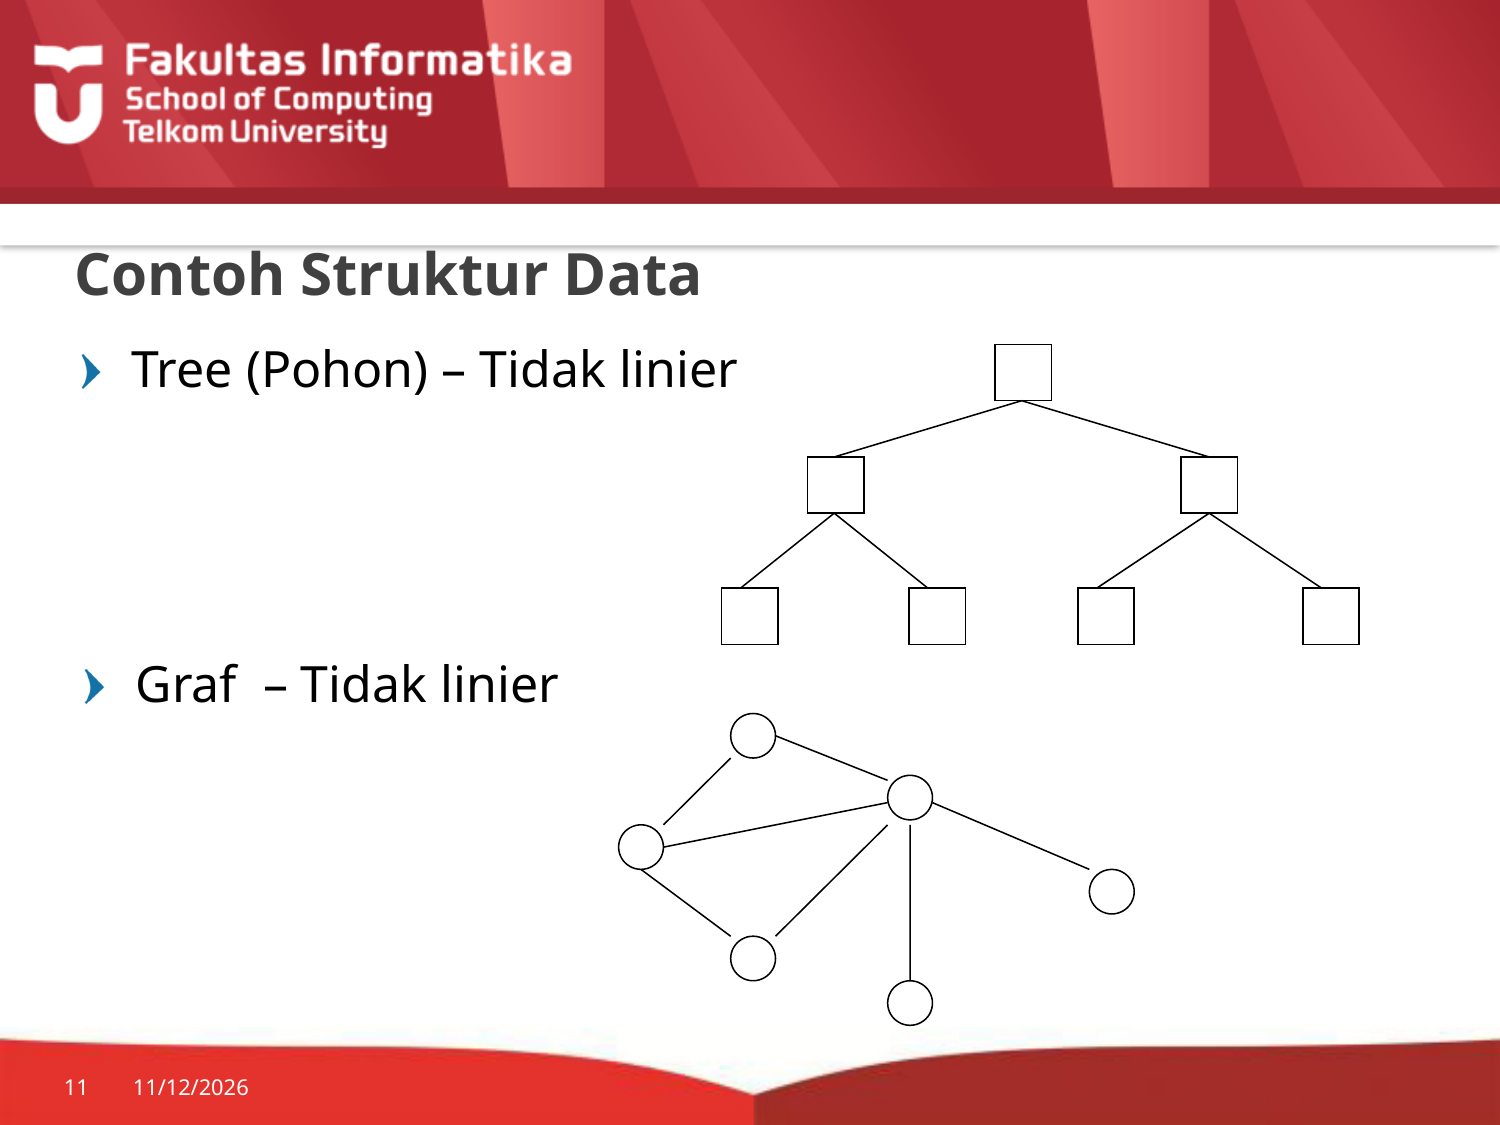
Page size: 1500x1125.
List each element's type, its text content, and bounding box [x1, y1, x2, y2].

title Contoh Struktur Data [59, 219, 1426, 325]
slide_number 11 [63, 1058, 123, 1119]
picture [0, 0, 1500, 203]
text_box Graf – Tidak linier [63, 644, 1430, 730]
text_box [721, 344, 1360, 645]
picture [0, 1024, 1500, 1125]
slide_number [132, 1058, 403, 1119]
picture [78, 658, 108, 706]
list Tree (Pohon) – Tidak linier [60, 329, 1426, 415]
picture [75, 343, 104, 391]
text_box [618, 713, 1135, 1026]
